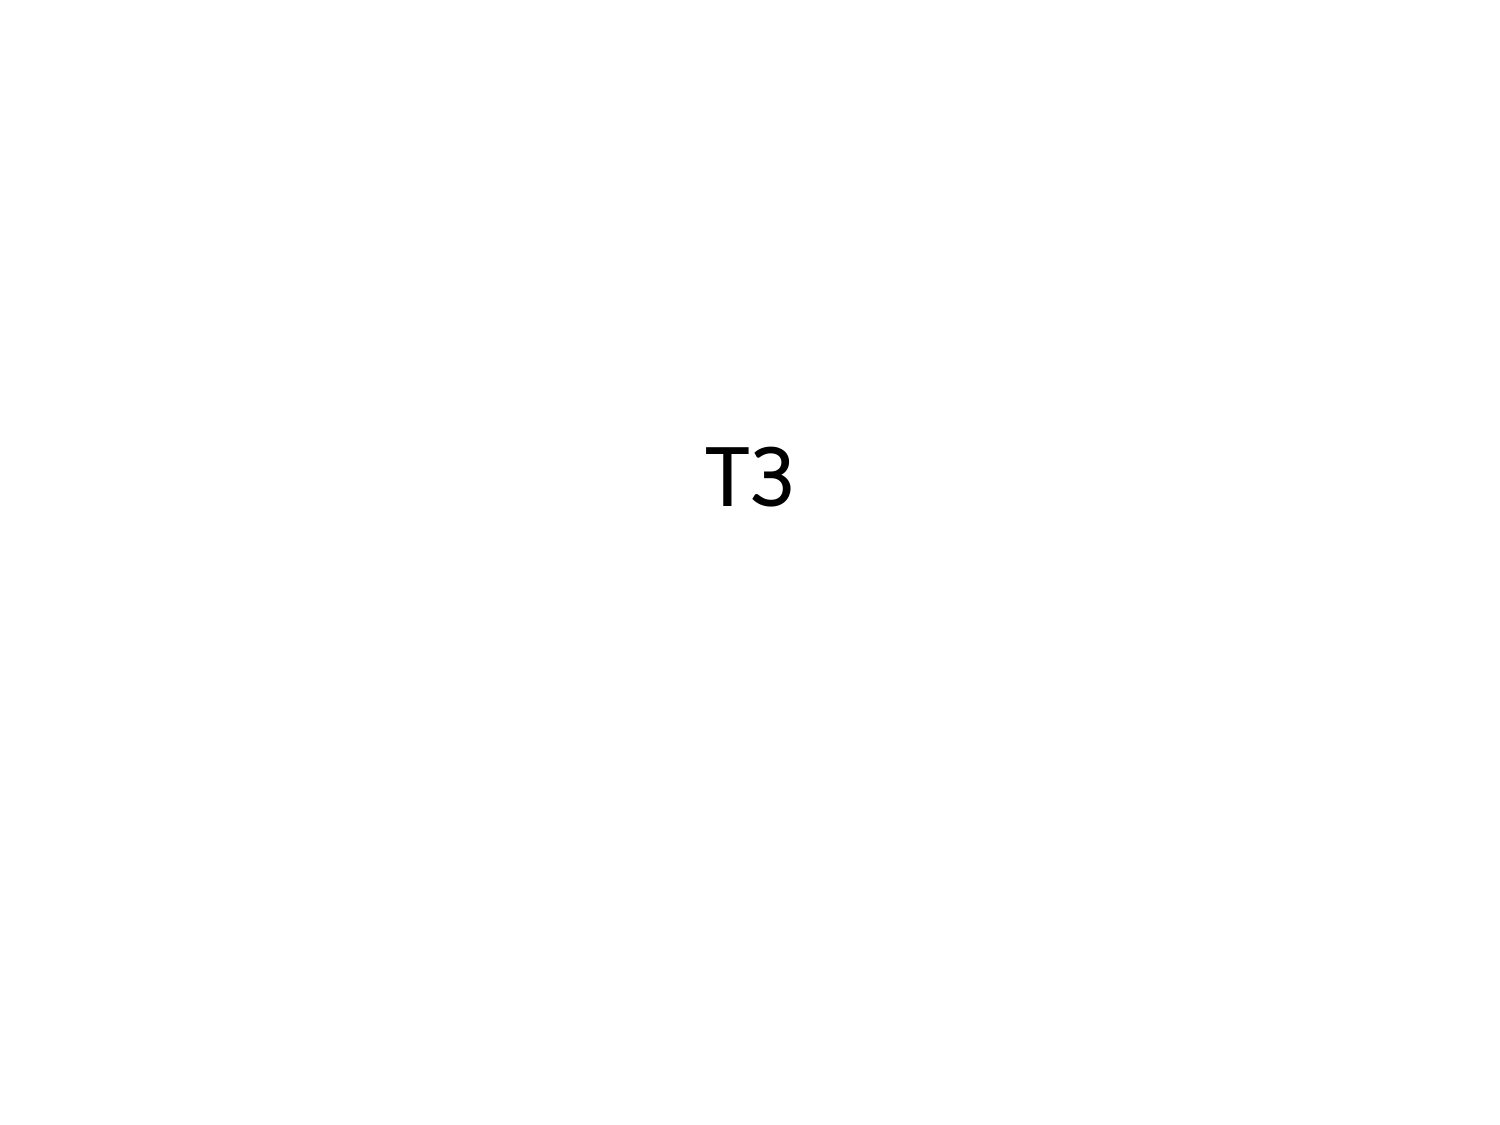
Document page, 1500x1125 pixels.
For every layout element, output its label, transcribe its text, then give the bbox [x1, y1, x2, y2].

title ТЗ [112, 349, 1388, 591]
